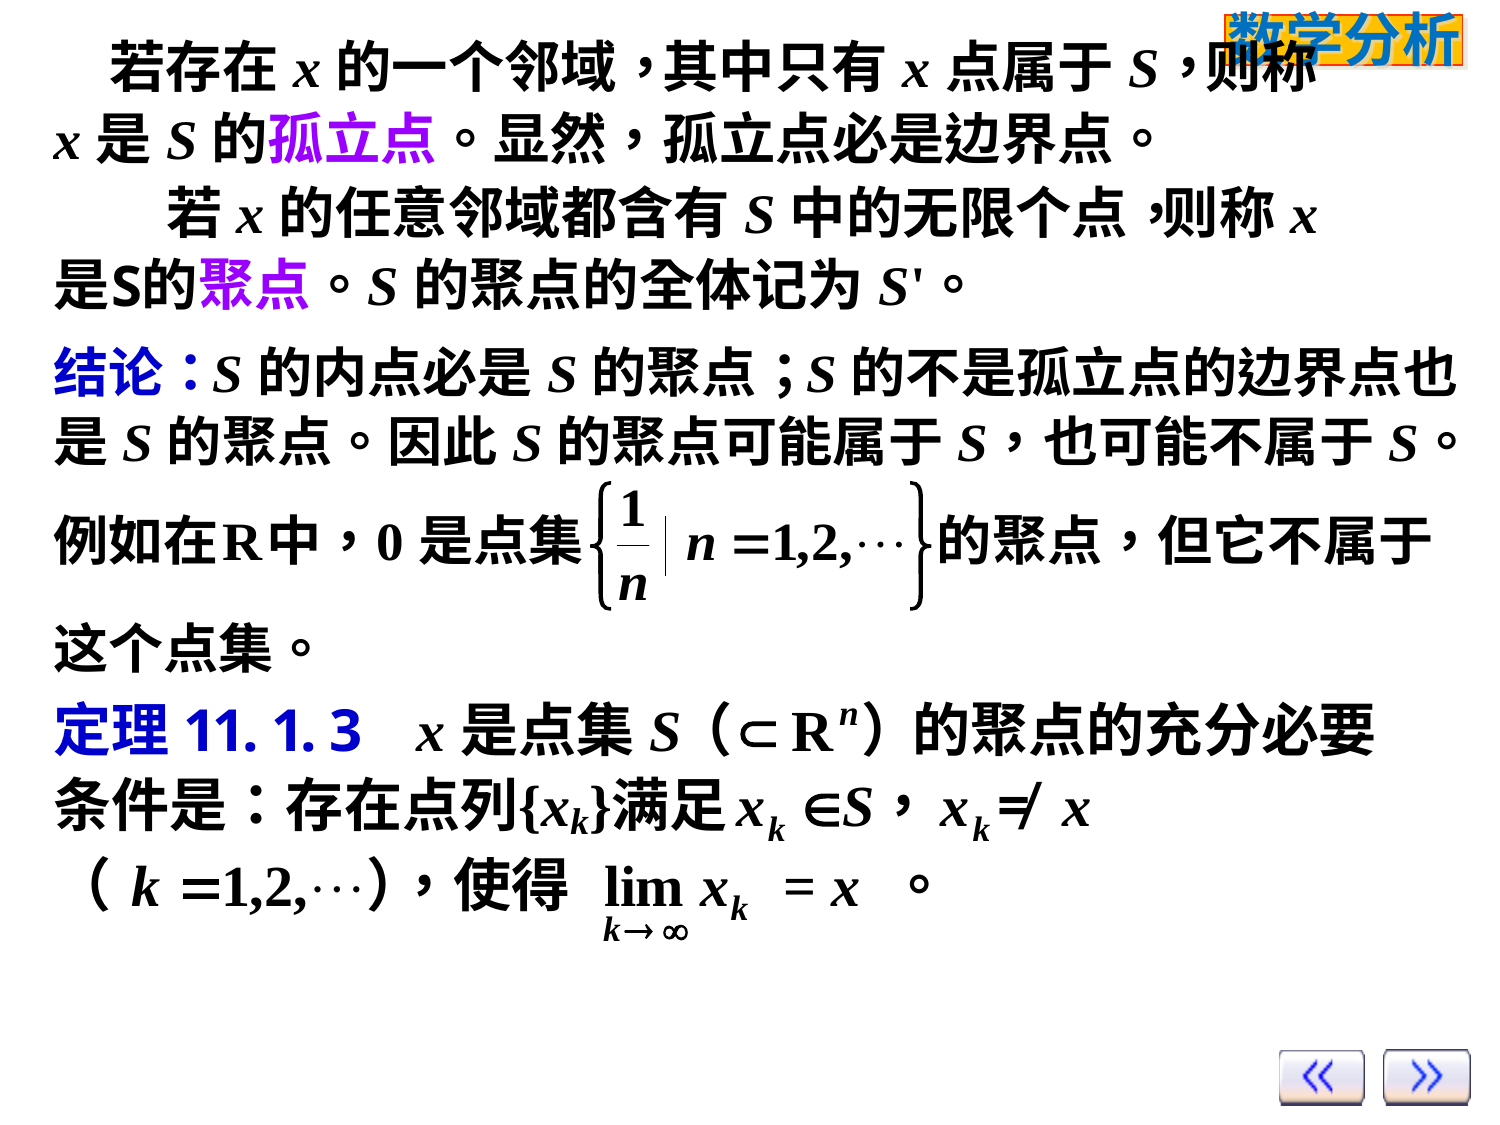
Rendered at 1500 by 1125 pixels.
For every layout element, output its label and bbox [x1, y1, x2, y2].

picture [1383, 1049, 1471, 1106]
text_box [52, 692, 1378, 965]
text_box [52, 30, 1319, 337]
text_box [52, 337, 1459, 684]
picture [1279, 1050, 1365, 1106]
